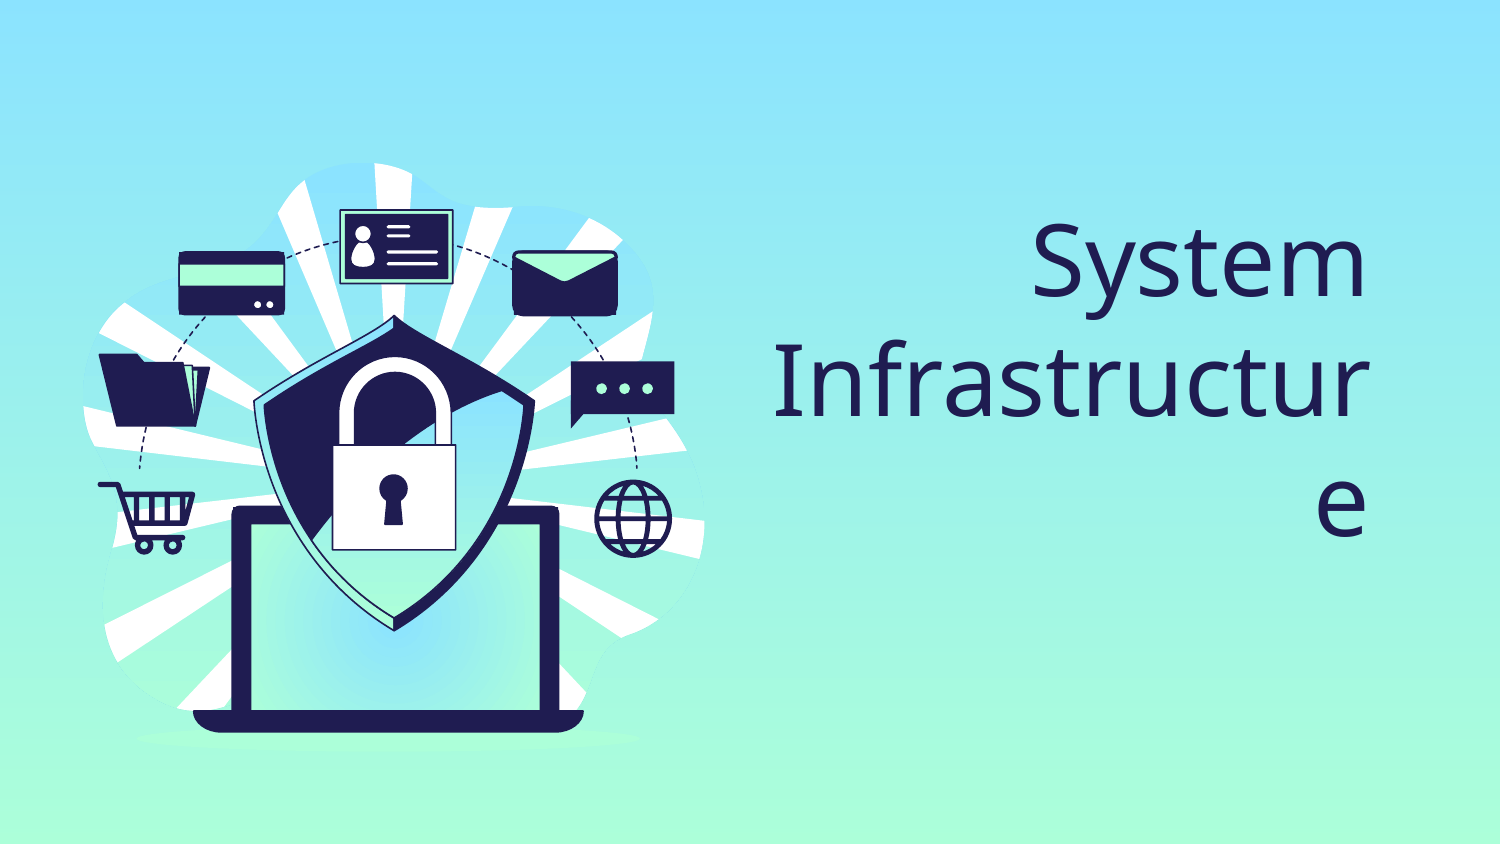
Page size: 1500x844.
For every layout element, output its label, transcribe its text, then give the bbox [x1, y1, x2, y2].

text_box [75, 162, 719, 752]
title System Infrastructure [724, 239, 1386, 514]
